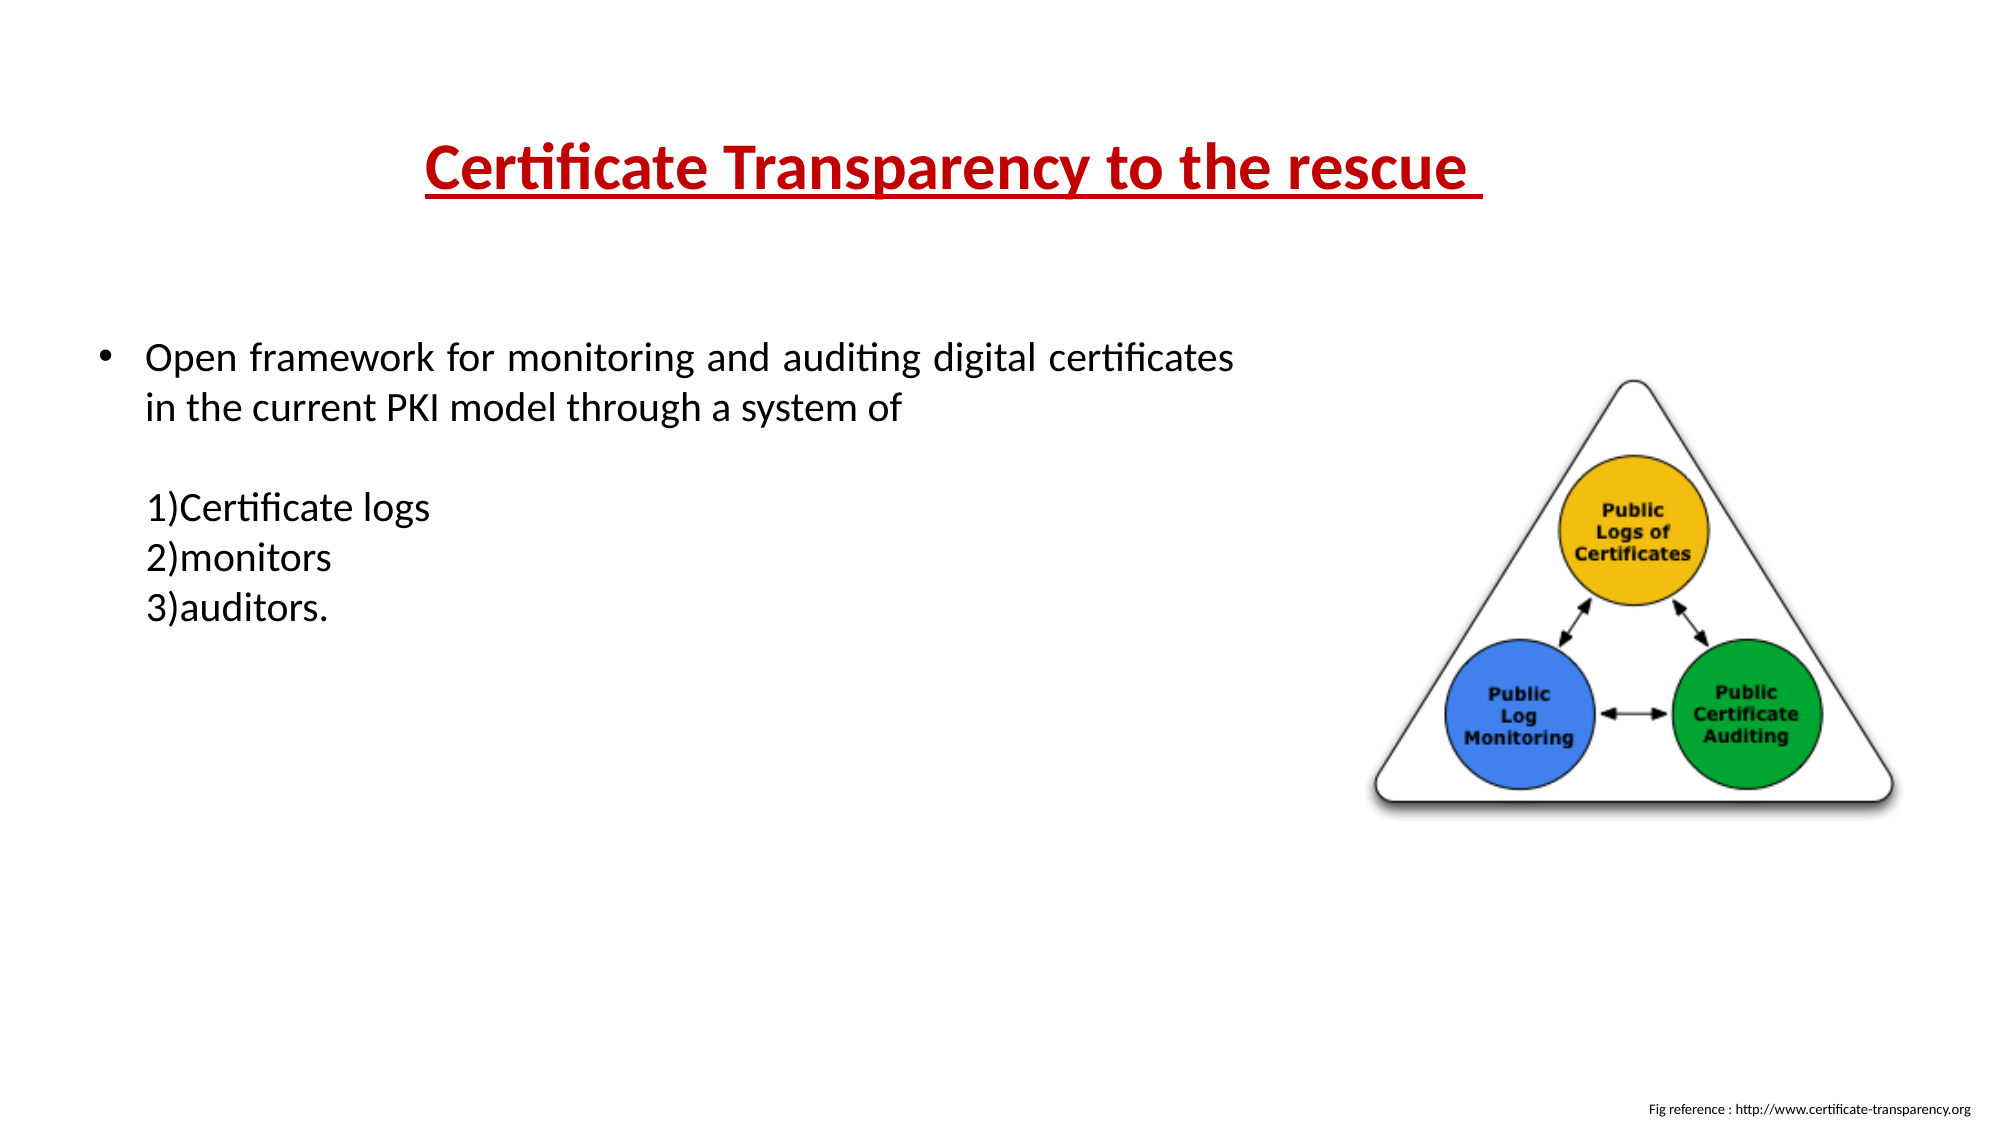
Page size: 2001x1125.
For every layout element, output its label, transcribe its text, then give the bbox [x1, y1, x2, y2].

text_box Open framework for monitoring and auditing digital certificates in the current PKI model through a system of 1)Certificate logs 2)monitors 3)auditors. [83, 322, 1250, 688]
text_box Certificate Transparency to the rescue [410, 115, 1517, 211]
picture [1323, 335, 1944, 845]
text_box Fig reference : http://www.certificate-transparency.org [1634, 1092, 2000, 1125]
